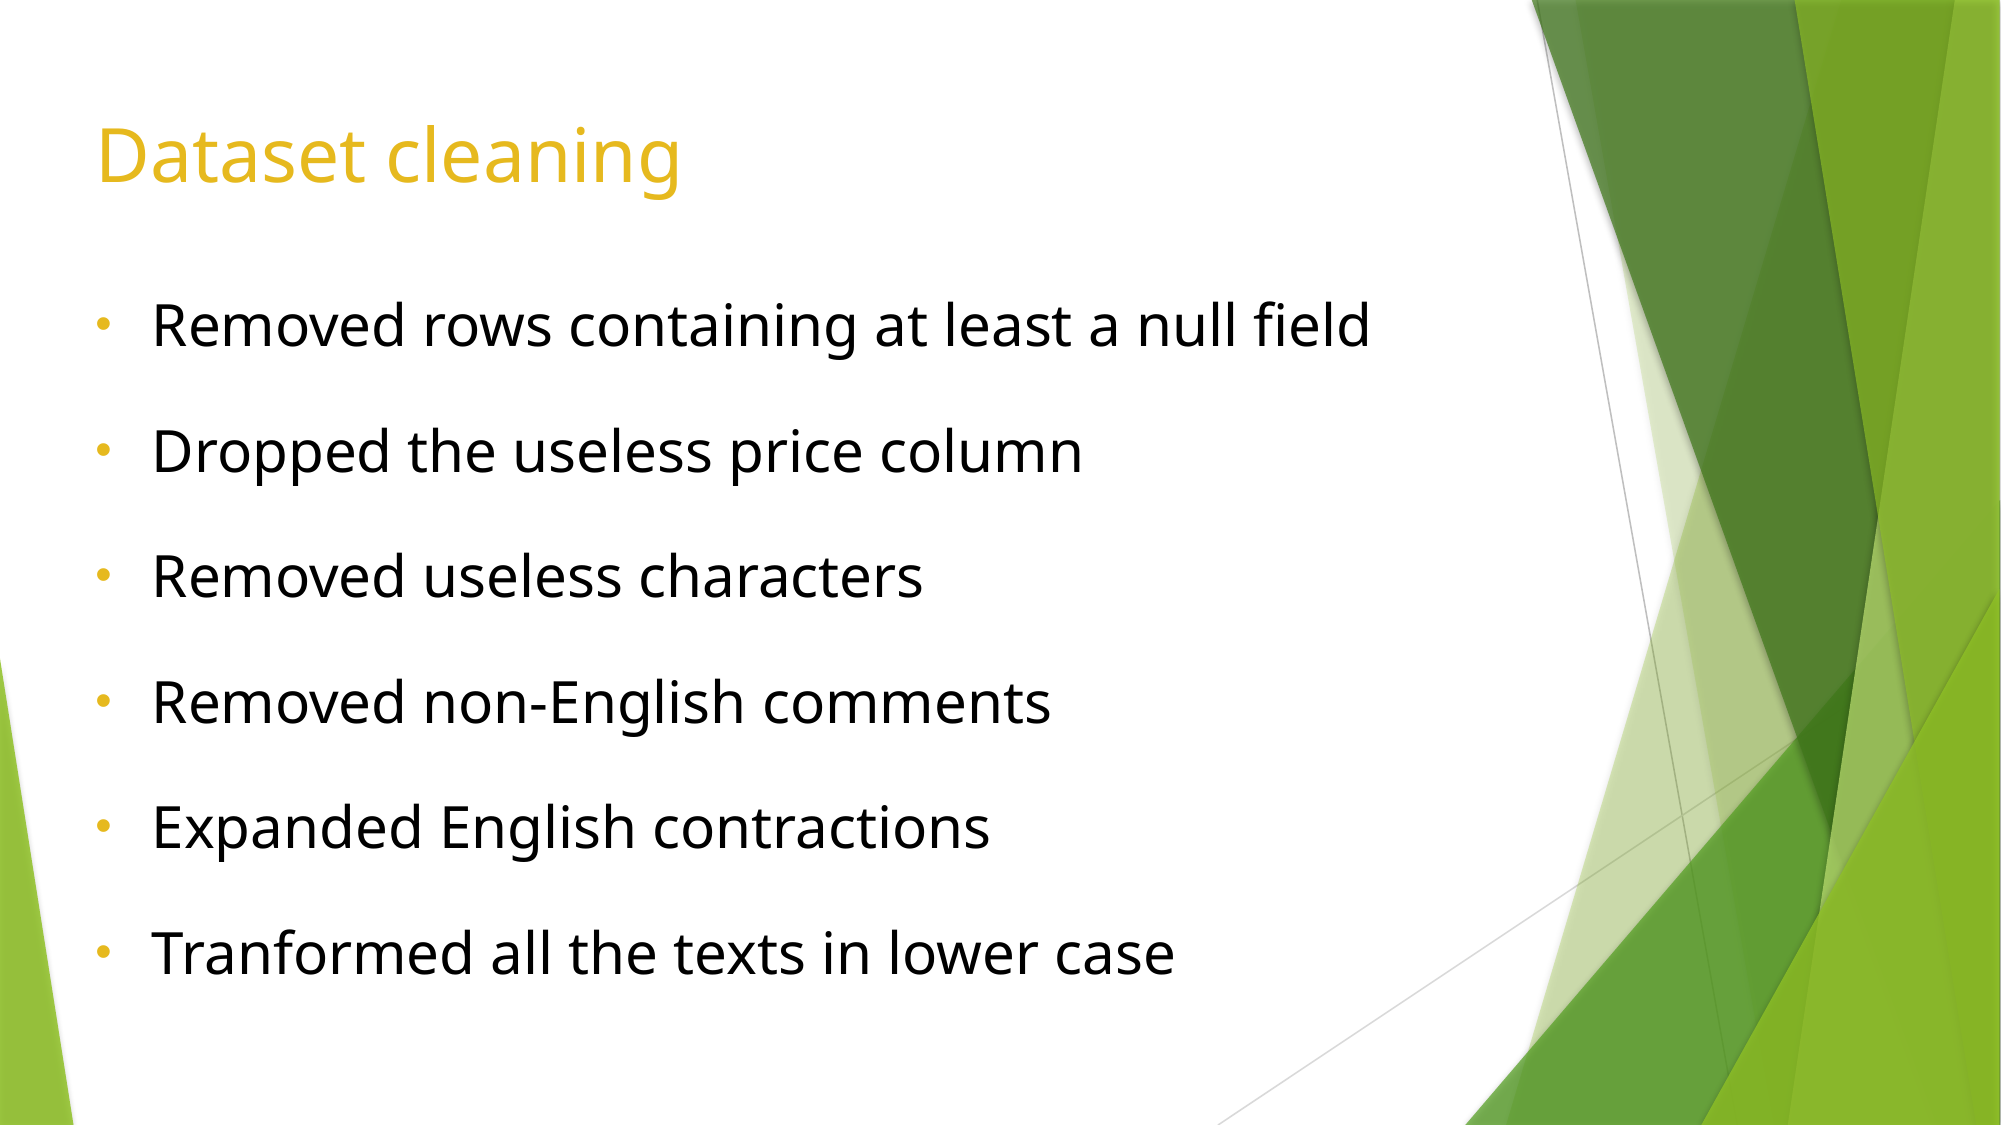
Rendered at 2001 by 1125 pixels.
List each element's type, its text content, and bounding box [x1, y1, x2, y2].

list Removed rows containing at least a null field Dropped the useless price column Removed useless characters Removed non-English comments Expanded English contractions Tranformed all the texts in lower case [80, 245, 1423, 1025]
title Dataset cleaning [80, 99, 1522, 246]
